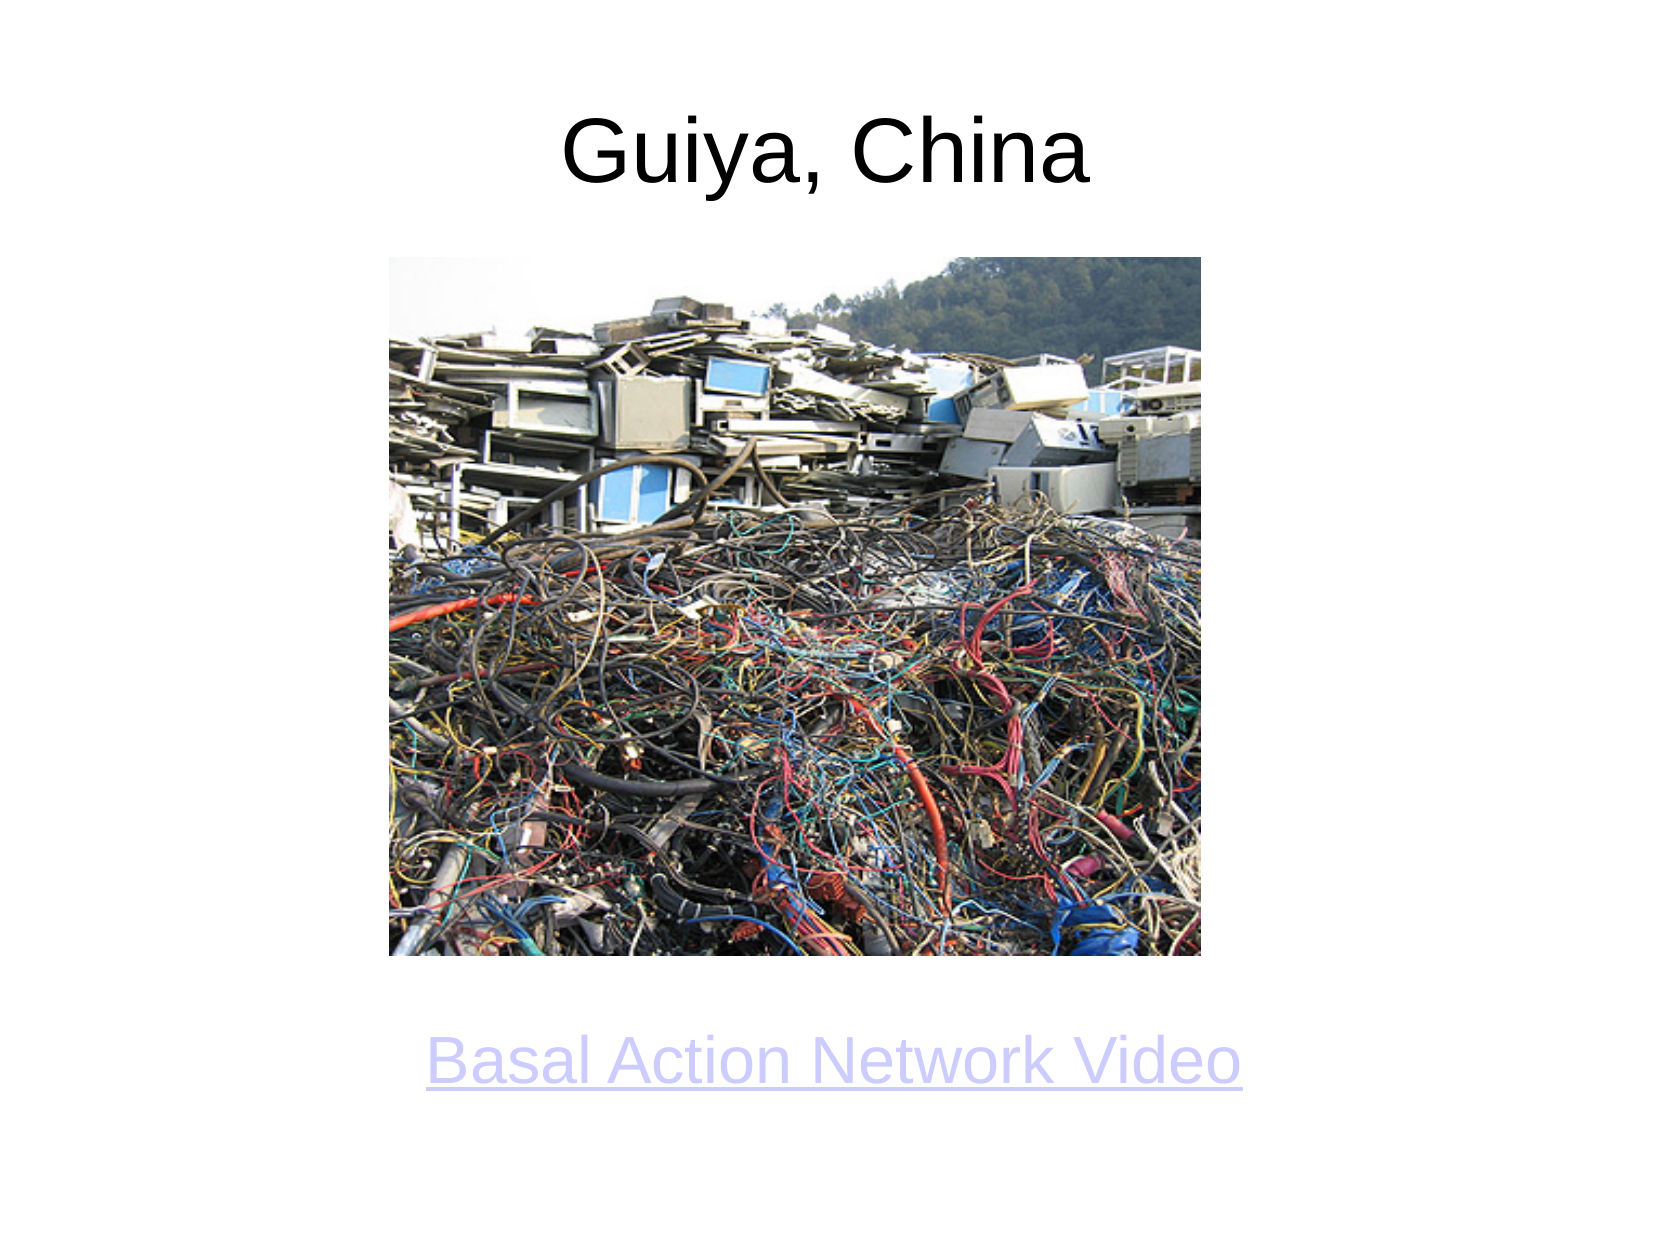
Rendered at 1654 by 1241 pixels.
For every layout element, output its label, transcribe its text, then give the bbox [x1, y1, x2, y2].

picture [389, 257, 1201, 957]
list Basal Action Network Video [82, 290, 1570, 1108]
title Guiya, China [82, 49, 1570, 256]
